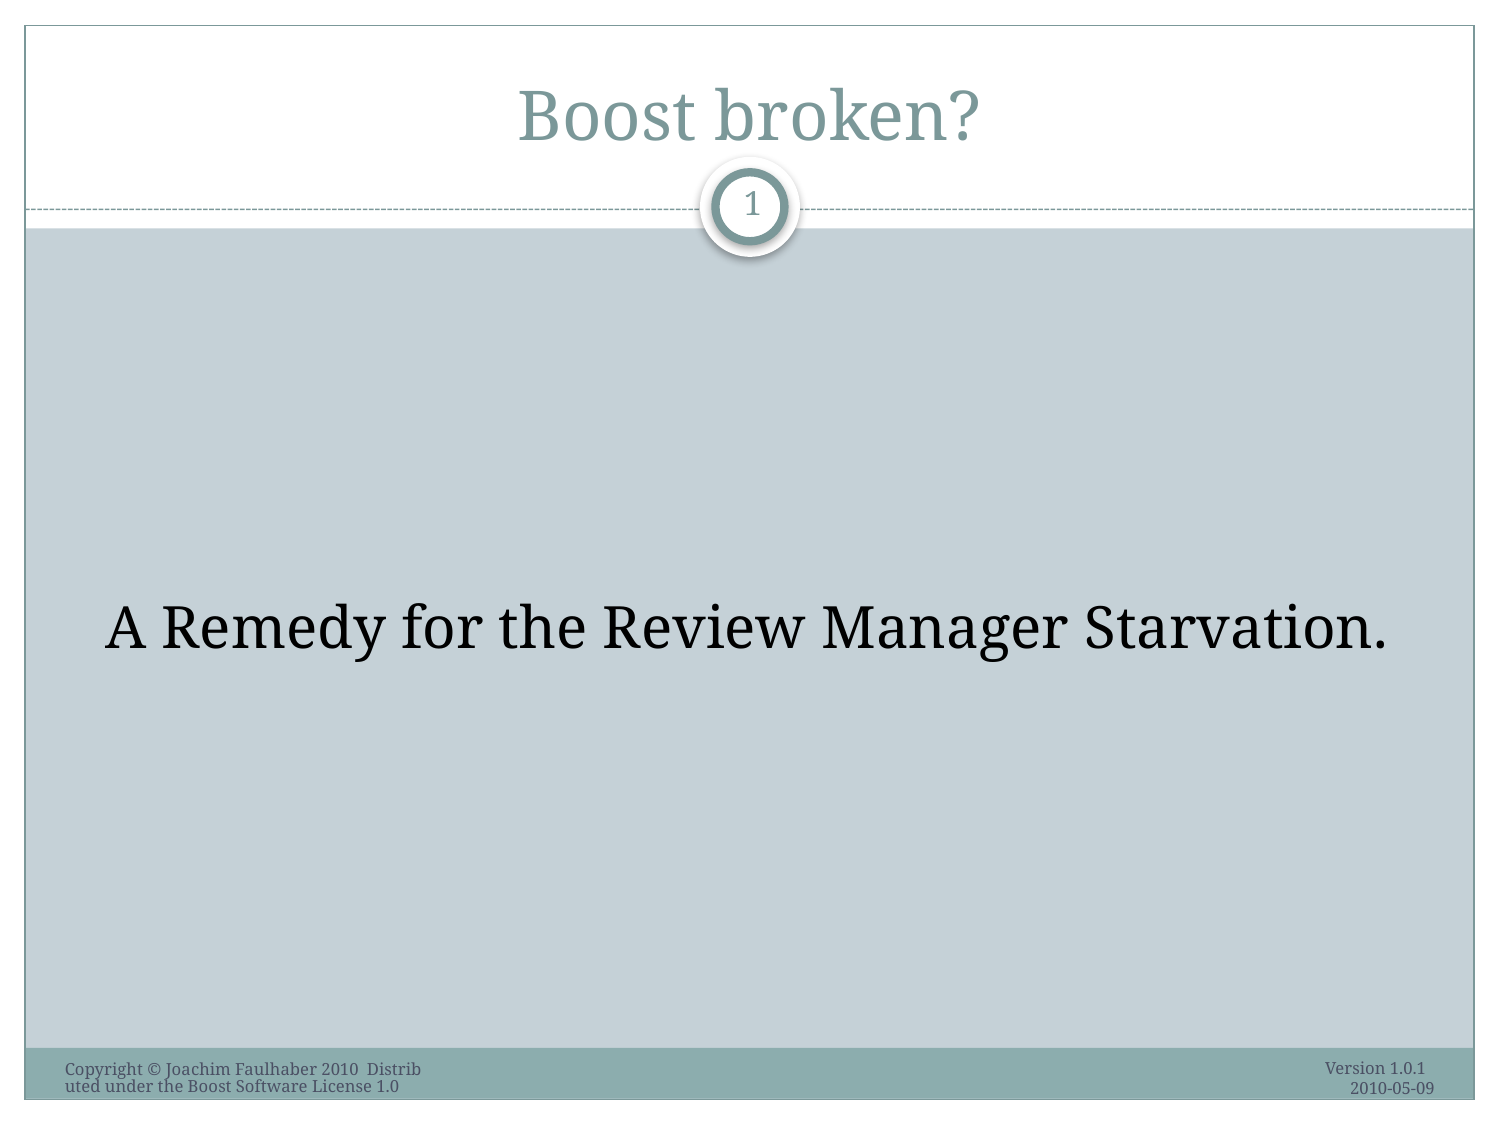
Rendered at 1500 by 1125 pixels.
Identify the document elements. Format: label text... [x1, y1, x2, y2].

title Boost broken? [49, 37, 1450, 162]
slide_number 1 [715, 168, 791, 241]
footer Copyright © Joachim Faulhaber 2010 Distributed under the Boost Software License 1.0 [50, 1051, 446, 1112]
list A Remedy for the Review Manager Starvation. [49, 250, 1445, 1001]
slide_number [1277, 1050, 1450, 1111]
